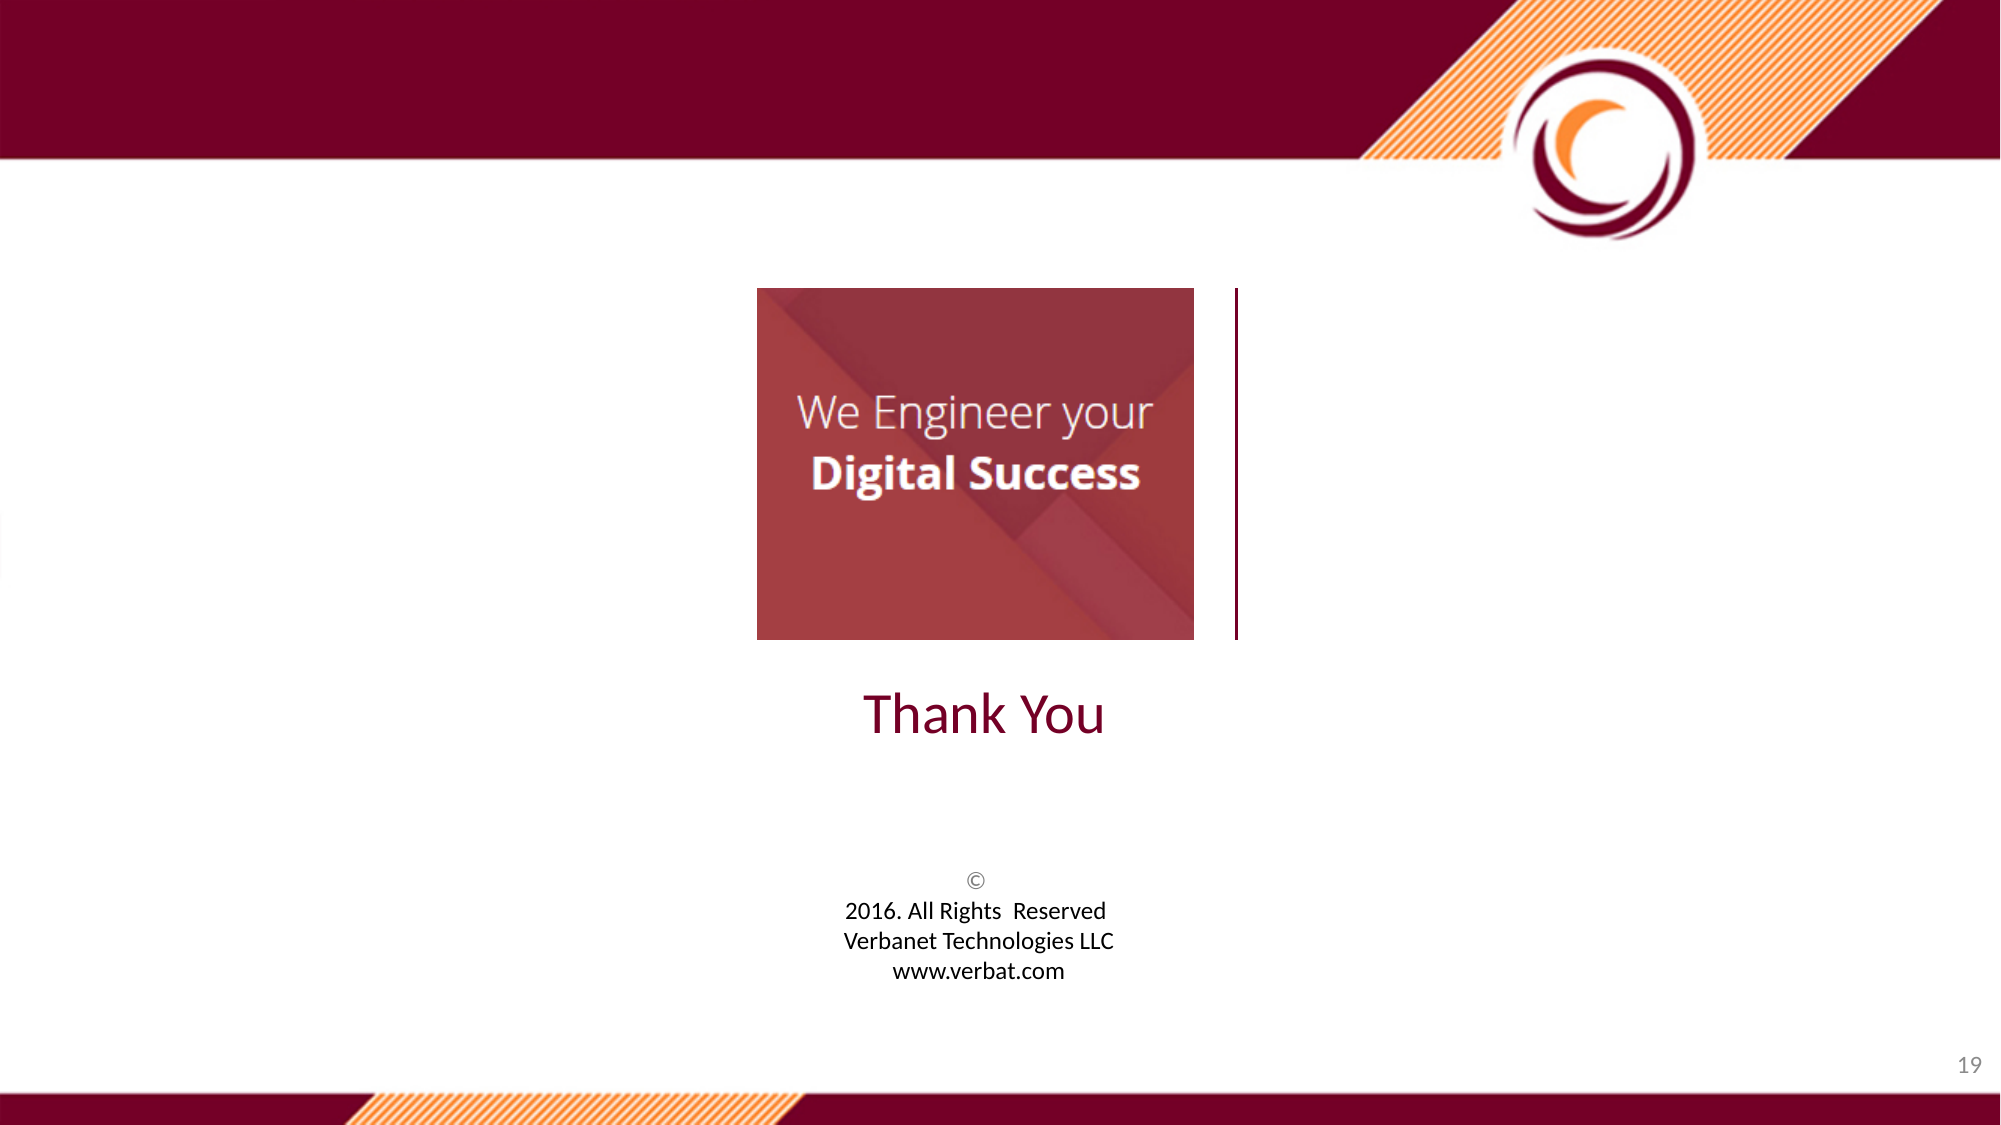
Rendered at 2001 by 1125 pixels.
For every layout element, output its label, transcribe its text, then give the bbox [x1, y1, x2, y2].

text_box © 2016. All Rights Reserved Verbanet Technologies LLC www.verbat.com [757, 857, 1201, 992]
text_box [757, 288, 1237, 754]
slide_number 19 [1547, 1033, 1998, 1094]
picture [0, 0, 2001, 1125]
